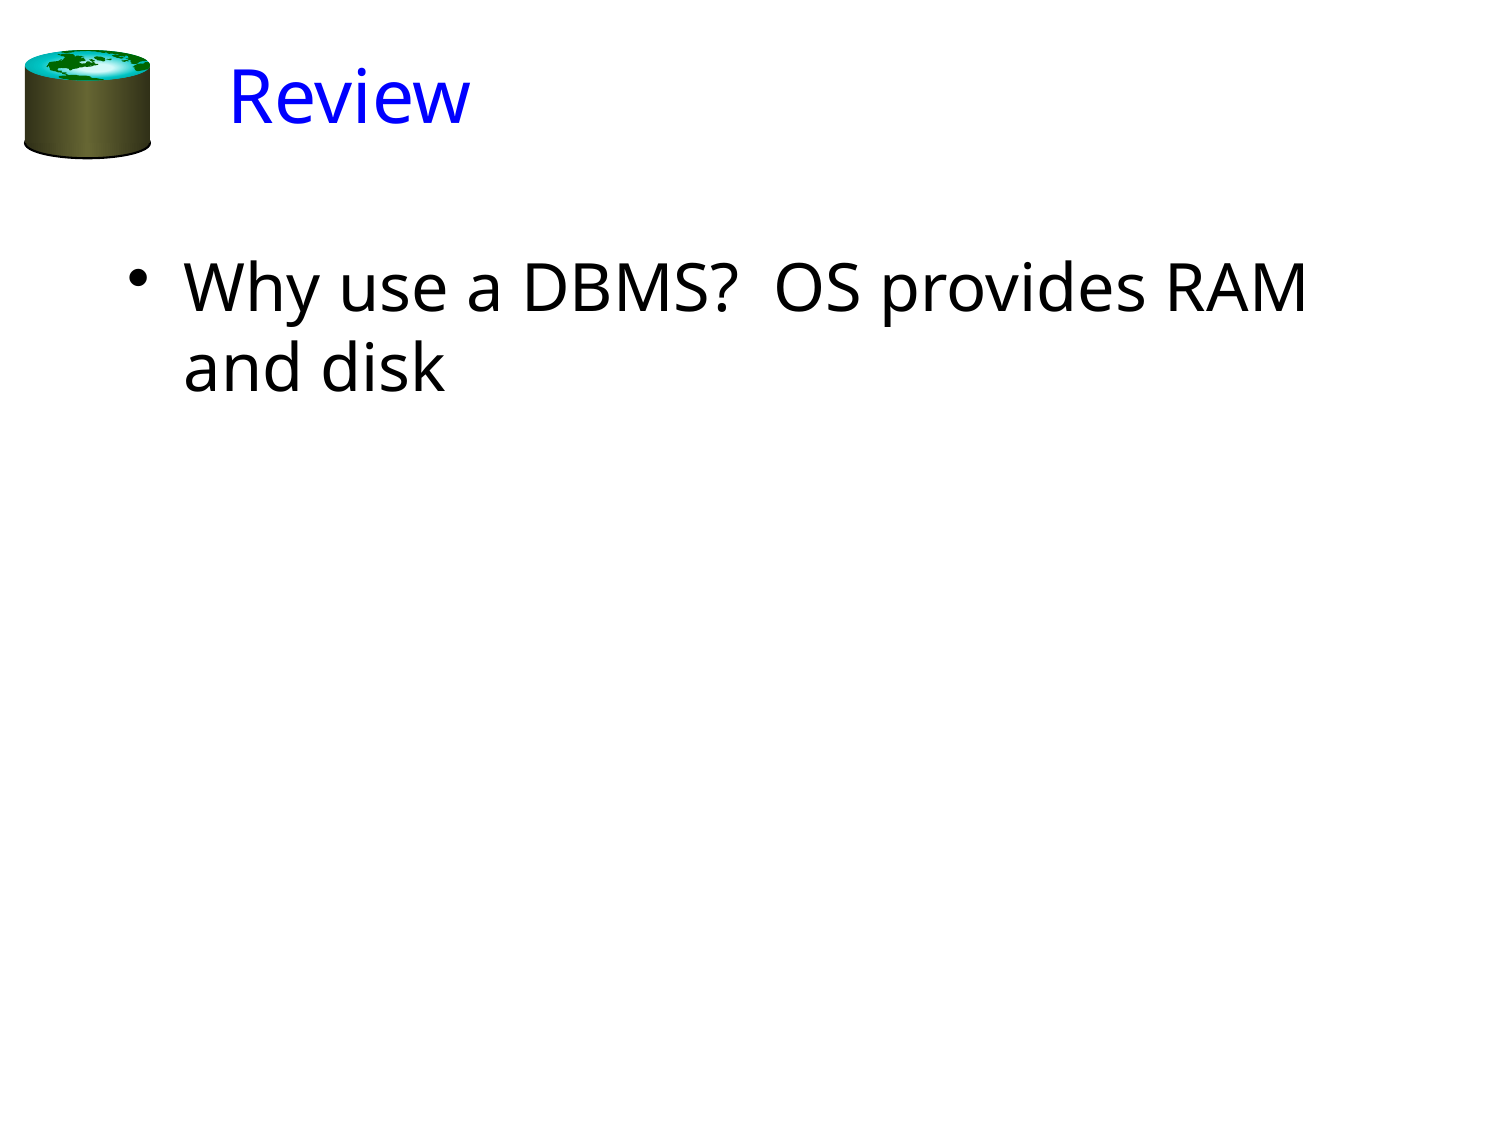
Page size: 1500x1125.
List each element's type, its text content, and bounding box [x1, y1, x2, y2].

list Why use a DBMS? OS provides RAM and disk [112, 237, 1388, 1076]
title Review [212, 0, 1388, 188]
